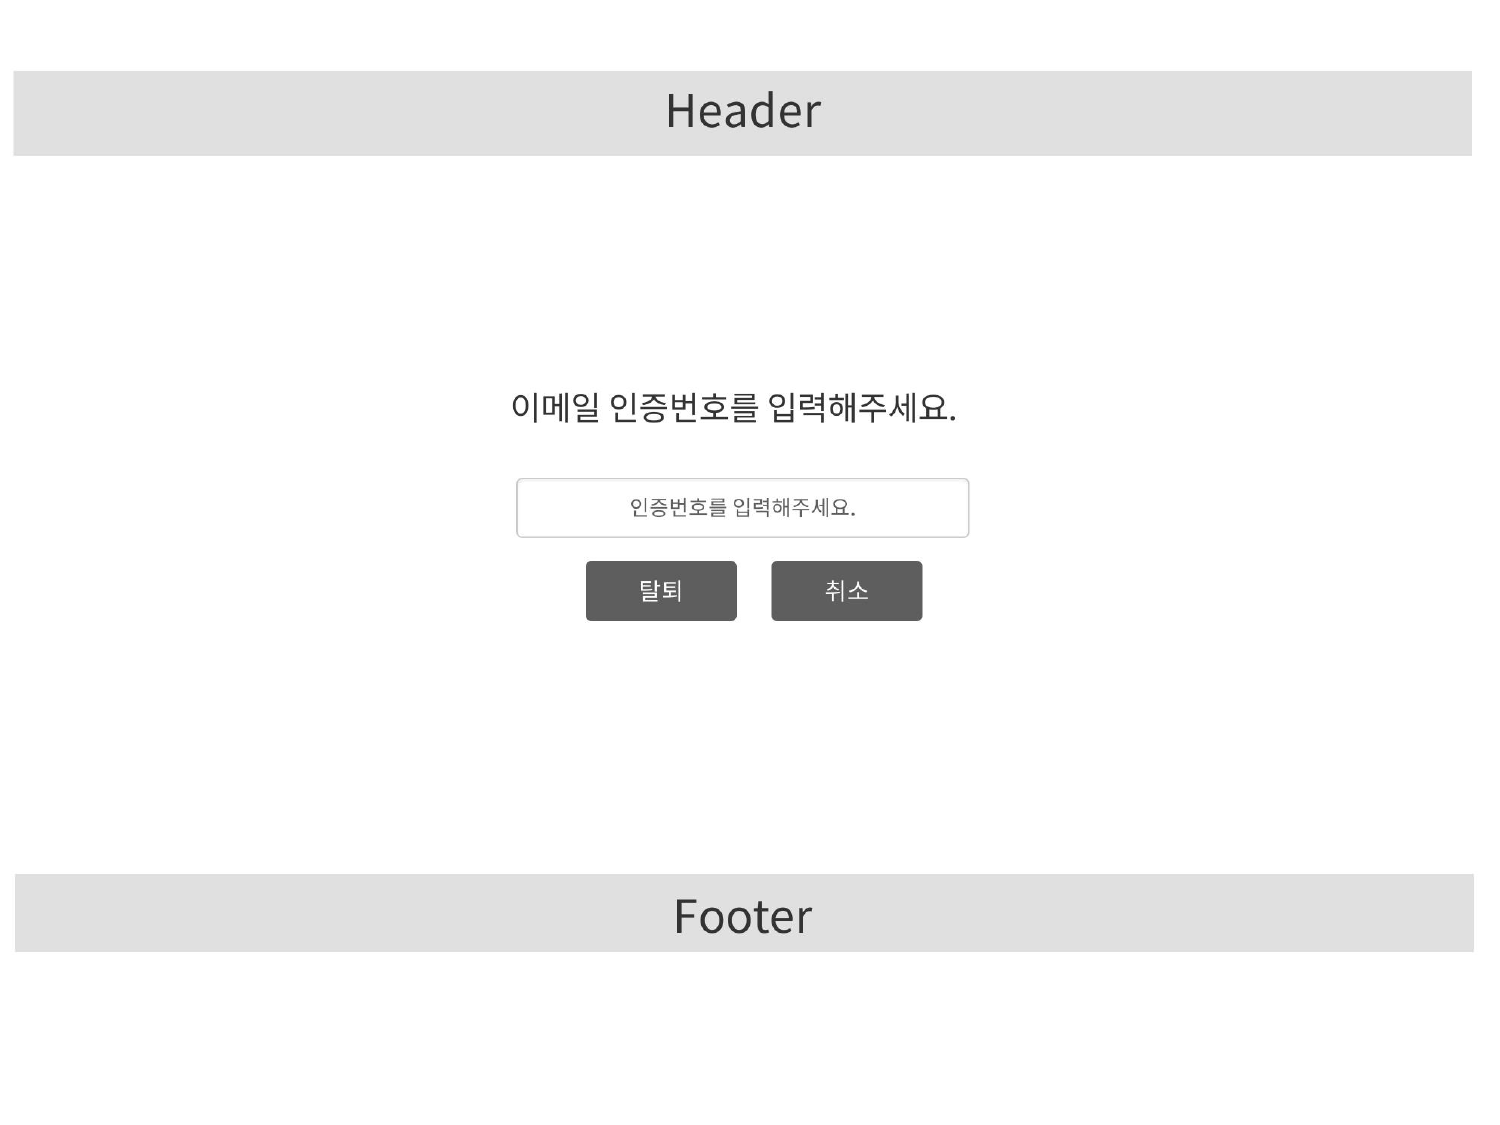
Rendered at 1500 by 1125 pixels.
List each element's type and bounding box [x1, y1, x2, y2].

picture [3, 54, 1481, 961]
